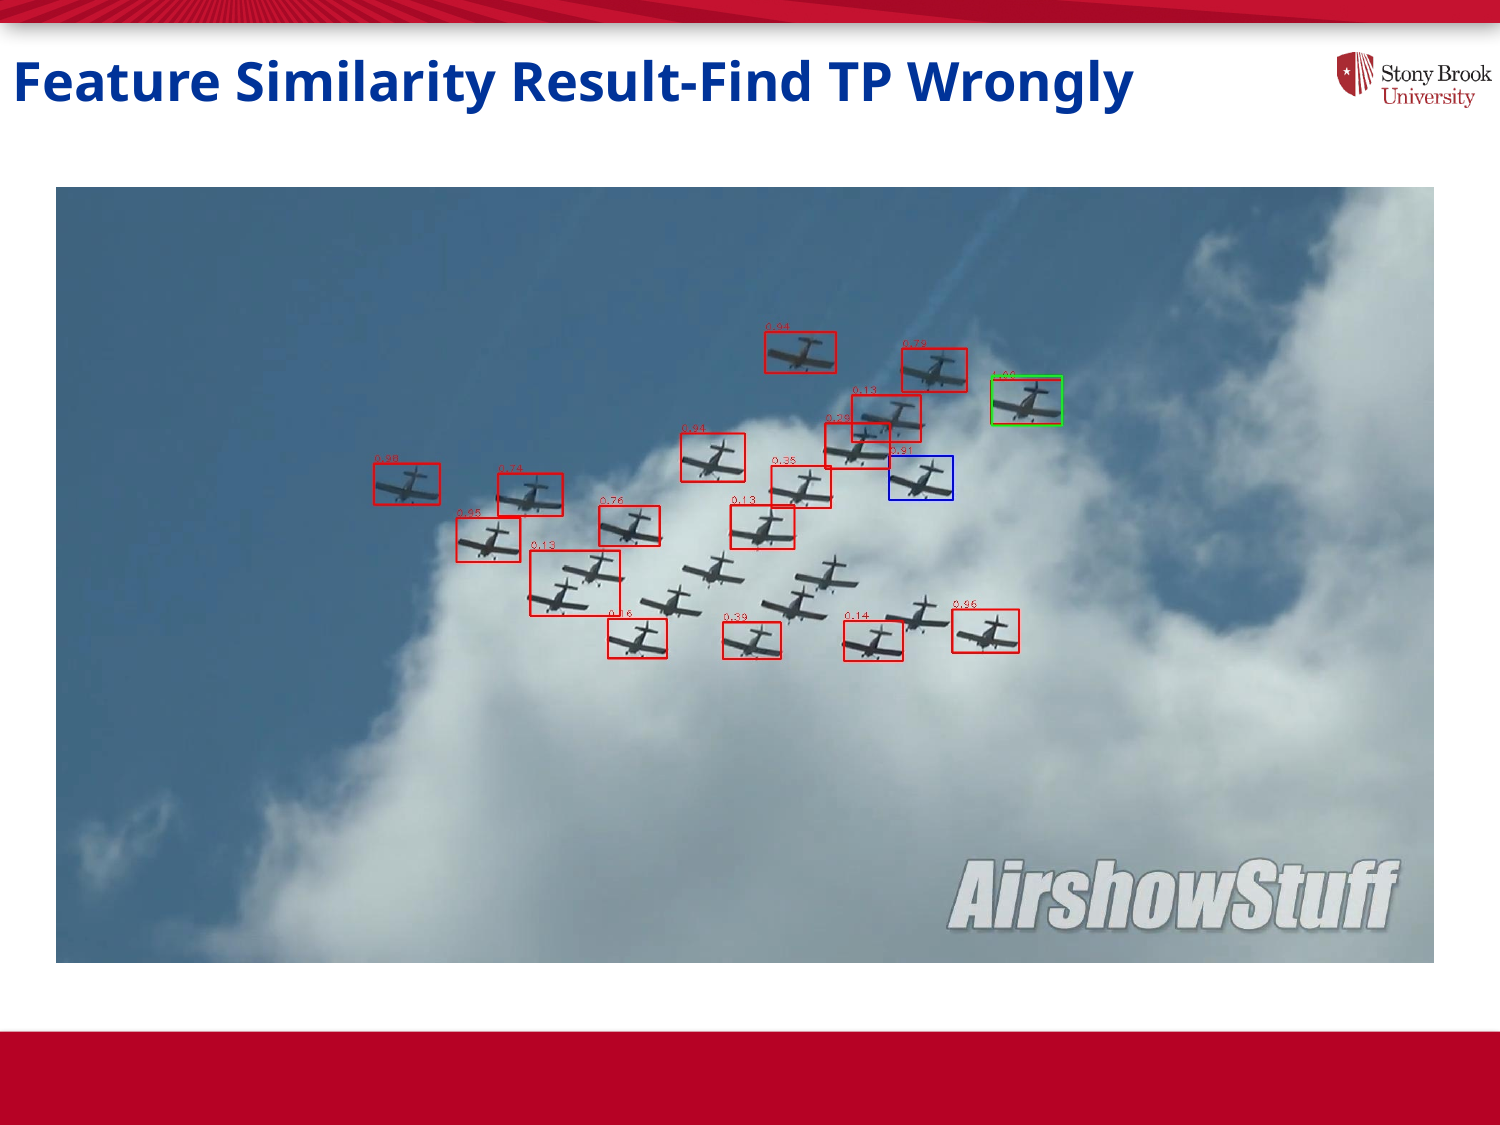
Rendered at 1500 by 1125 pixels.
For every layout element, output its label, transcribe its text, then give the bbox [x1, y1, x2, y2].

picture [55, 187, 1435, 963]
picture [1479, 52, 1492, 108]
picture [0, 0, 1500, 23]
title Feature Similarity Result-Find TP Wrongly [12, 27, 1479, 146]
